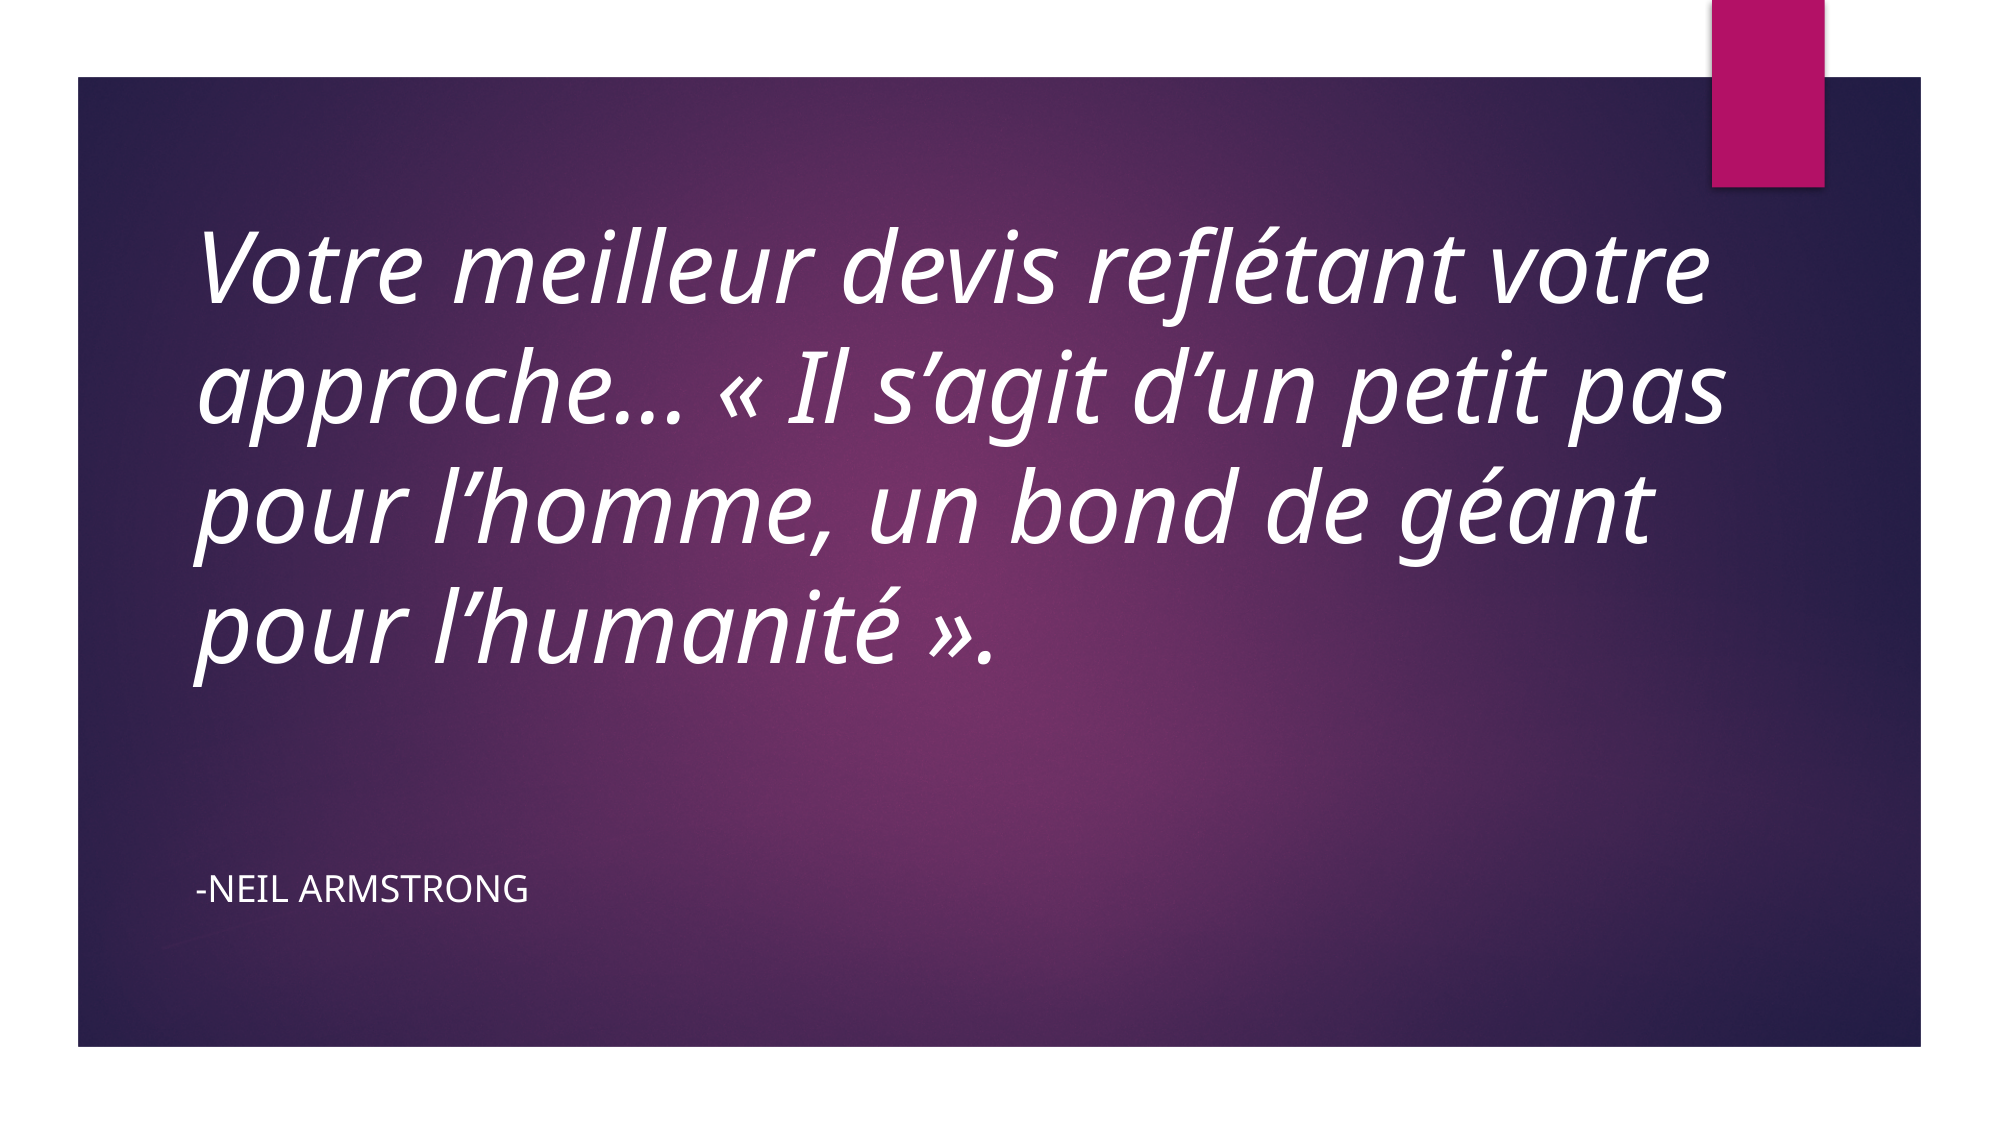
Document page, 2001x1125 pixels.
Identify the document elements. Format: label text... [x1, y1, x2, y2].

title Votre meilleur devis reflétant votre approche... « Il s’agit d’un petit pas pour l’homme, un bond de géant pour l’humanité ». [180, 124, 1830, 763]
subtitle -Neil Armstrong [180, 857, 1831, 1045]
